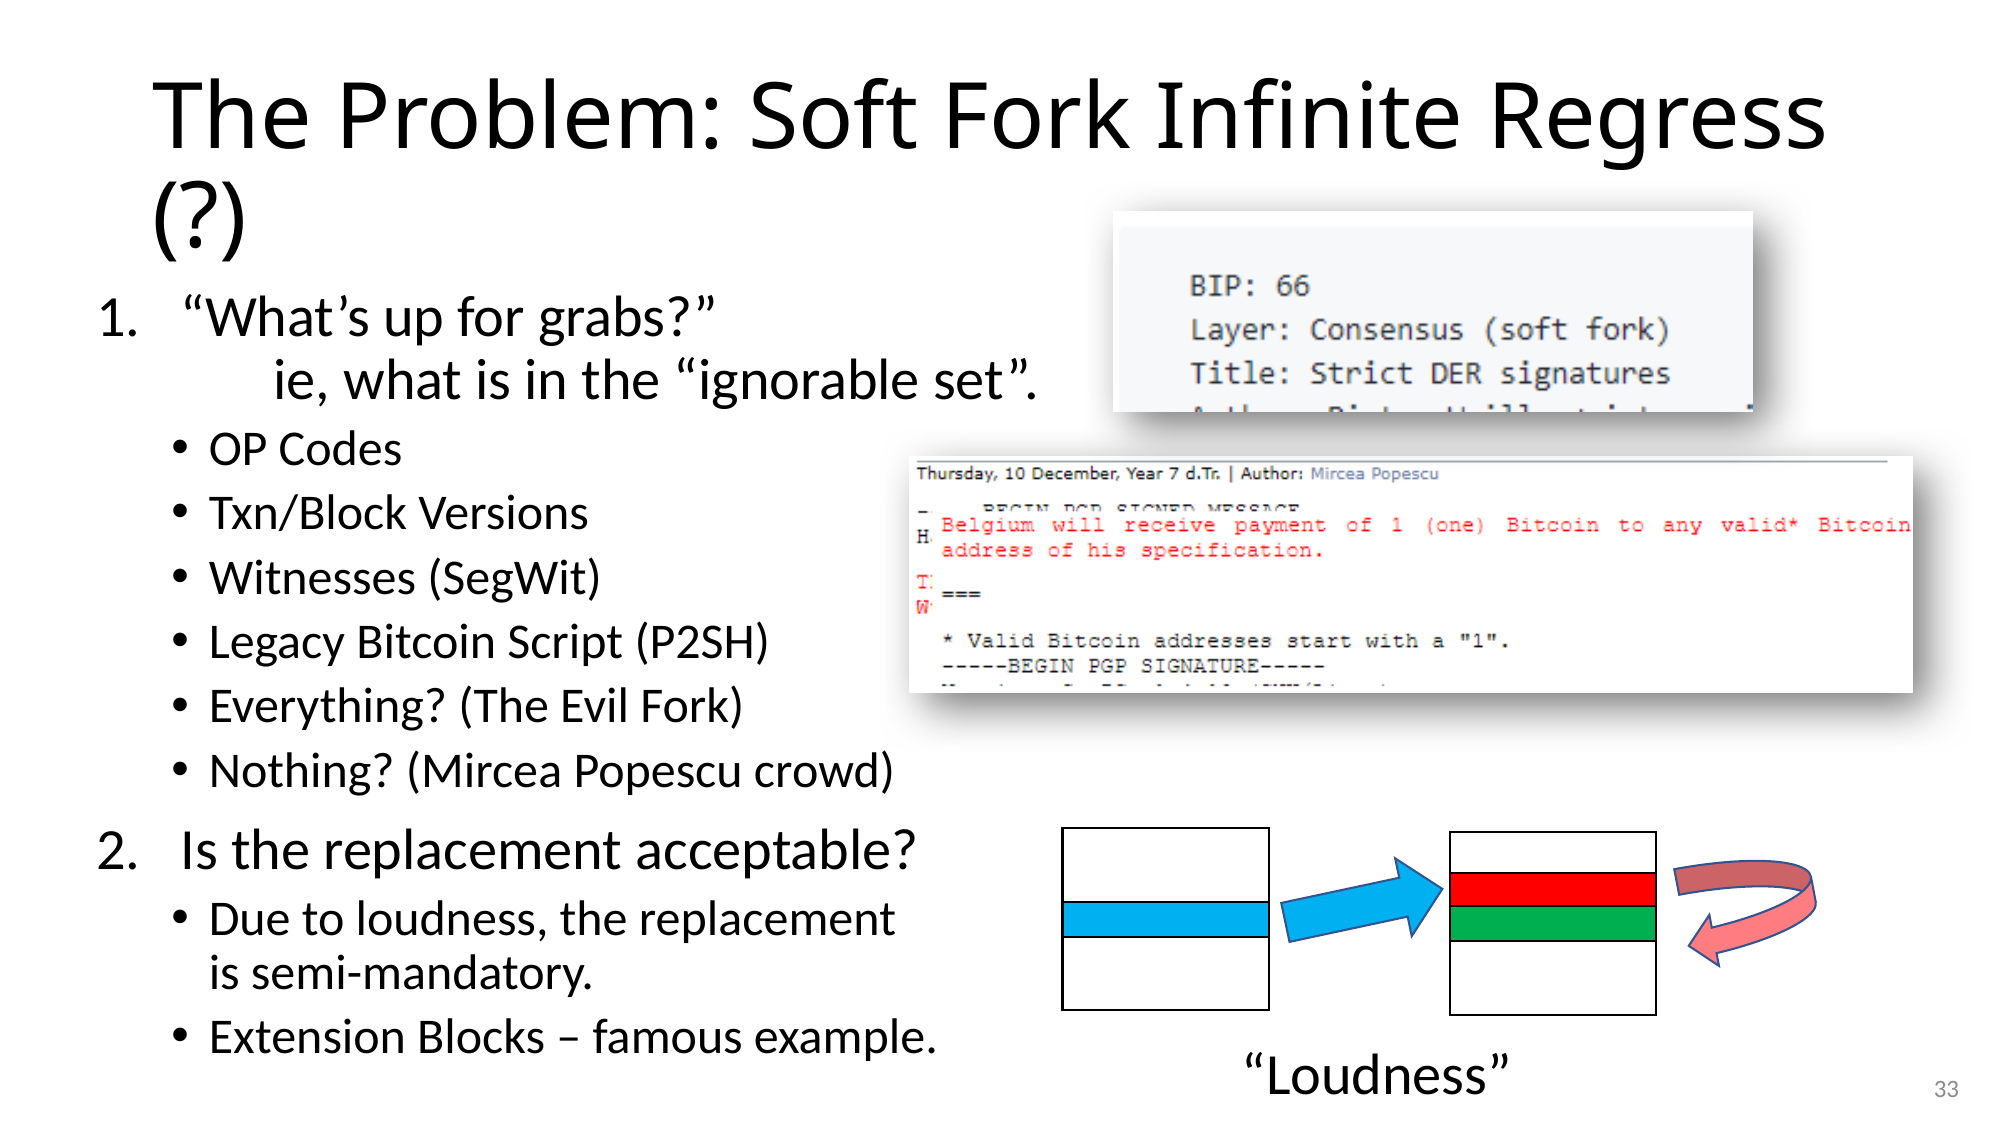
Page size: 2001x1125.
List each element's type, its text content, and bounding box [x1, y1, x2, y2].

text_box [1449, 831, 1657, 872]
picture [909, 456, 1913, 693]
text_box [1449, 872, 1657, 905]
text_box [1449, 942, 1657, 1016]
title The Problem: Soft Fork Infinite Regress (?) [137, 59, 1863, 278]
text_box [1061, 827, 1270, 901]
text_box [1061, 901, 1270, 938]
list “What’s up for grabs?” ie, what is in the “ignorable set”. OP Codes Txn/Block Versions Witnesses (SegWit) Legacy Bitcoin Script (P2SH) Everything? (The Evil Fork) Nothing? (Mircea Popescu crowd) Is the replacement acceptable? Due to loudness, the replacement is semi-mandatory. Extension Blocks – famous example. [81, 187, 1182, 1117]
slide_number 33 [1524, 1057, 1975, 1117]
picture [1113, 211, 1753, 412]
text_box [1449, 905, 1657, 942]
text_box “Loudness” [1226, 1028, 1527, 1114]
text_box [1673, 859, 1817, 969]
text_box [1061, 938, 1270, 1011]
text_box [1280, 856, 1444, 944]
